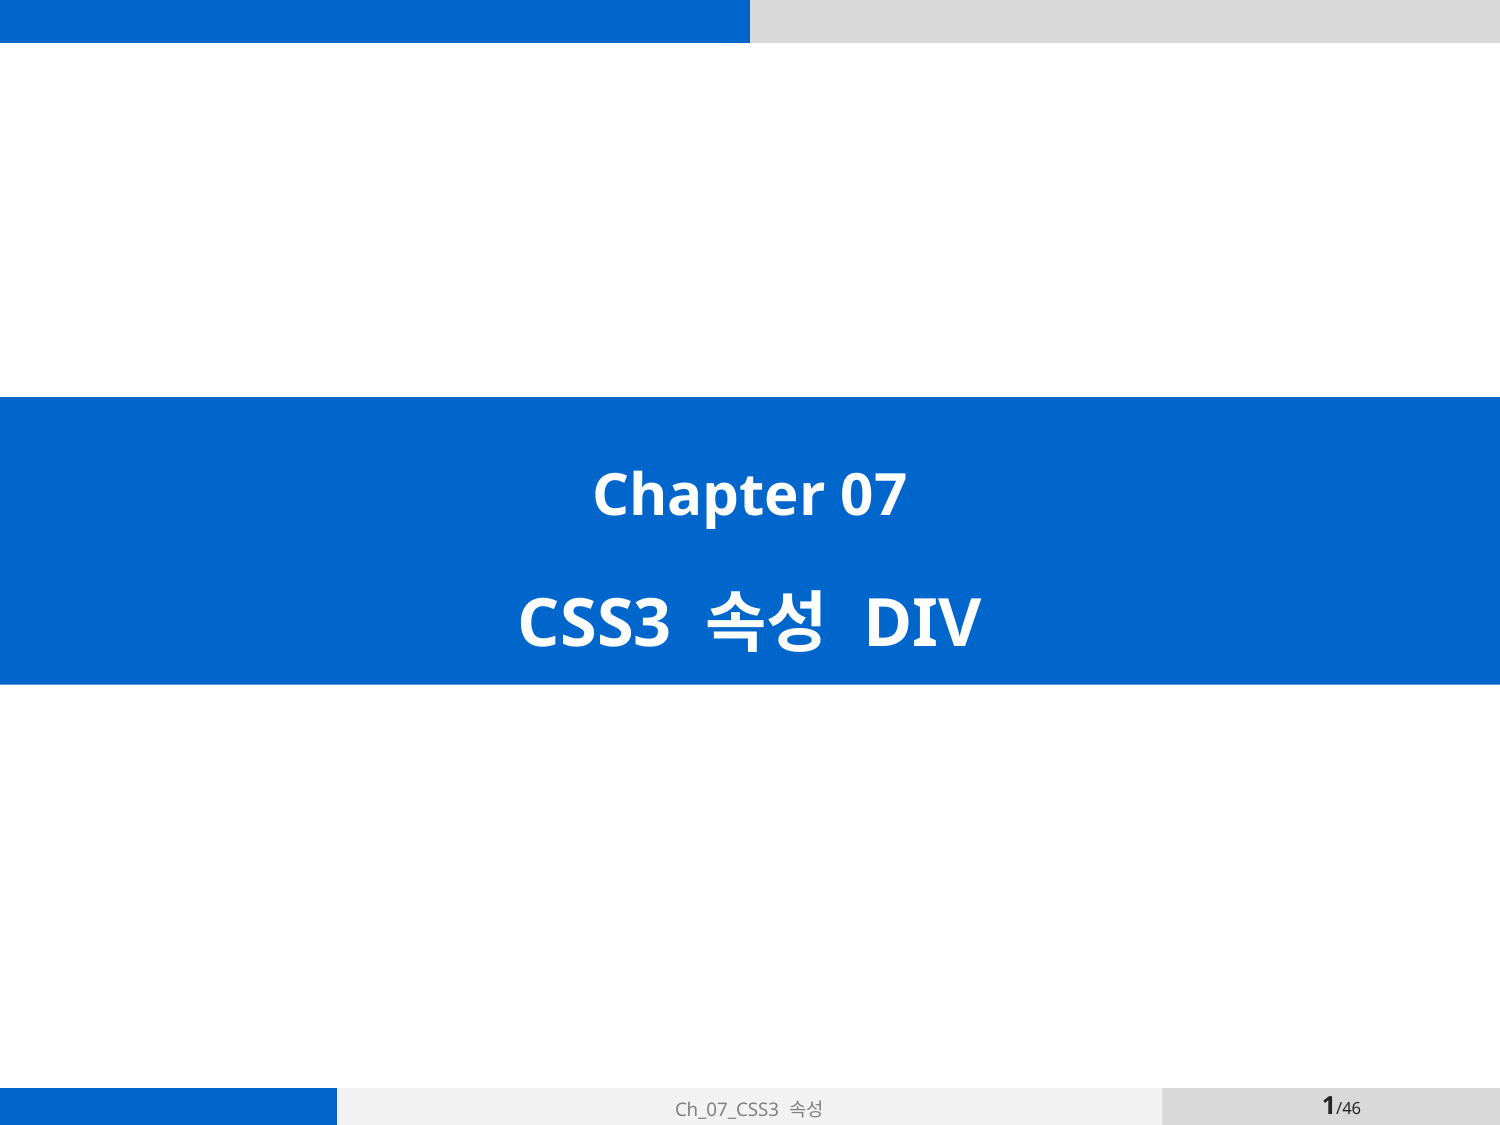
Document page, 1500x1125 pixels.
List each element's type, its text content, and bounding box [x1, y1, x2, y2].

subtitle Chapter 07 CSS3 속성 DIV [0, 396, 1500, 685]
